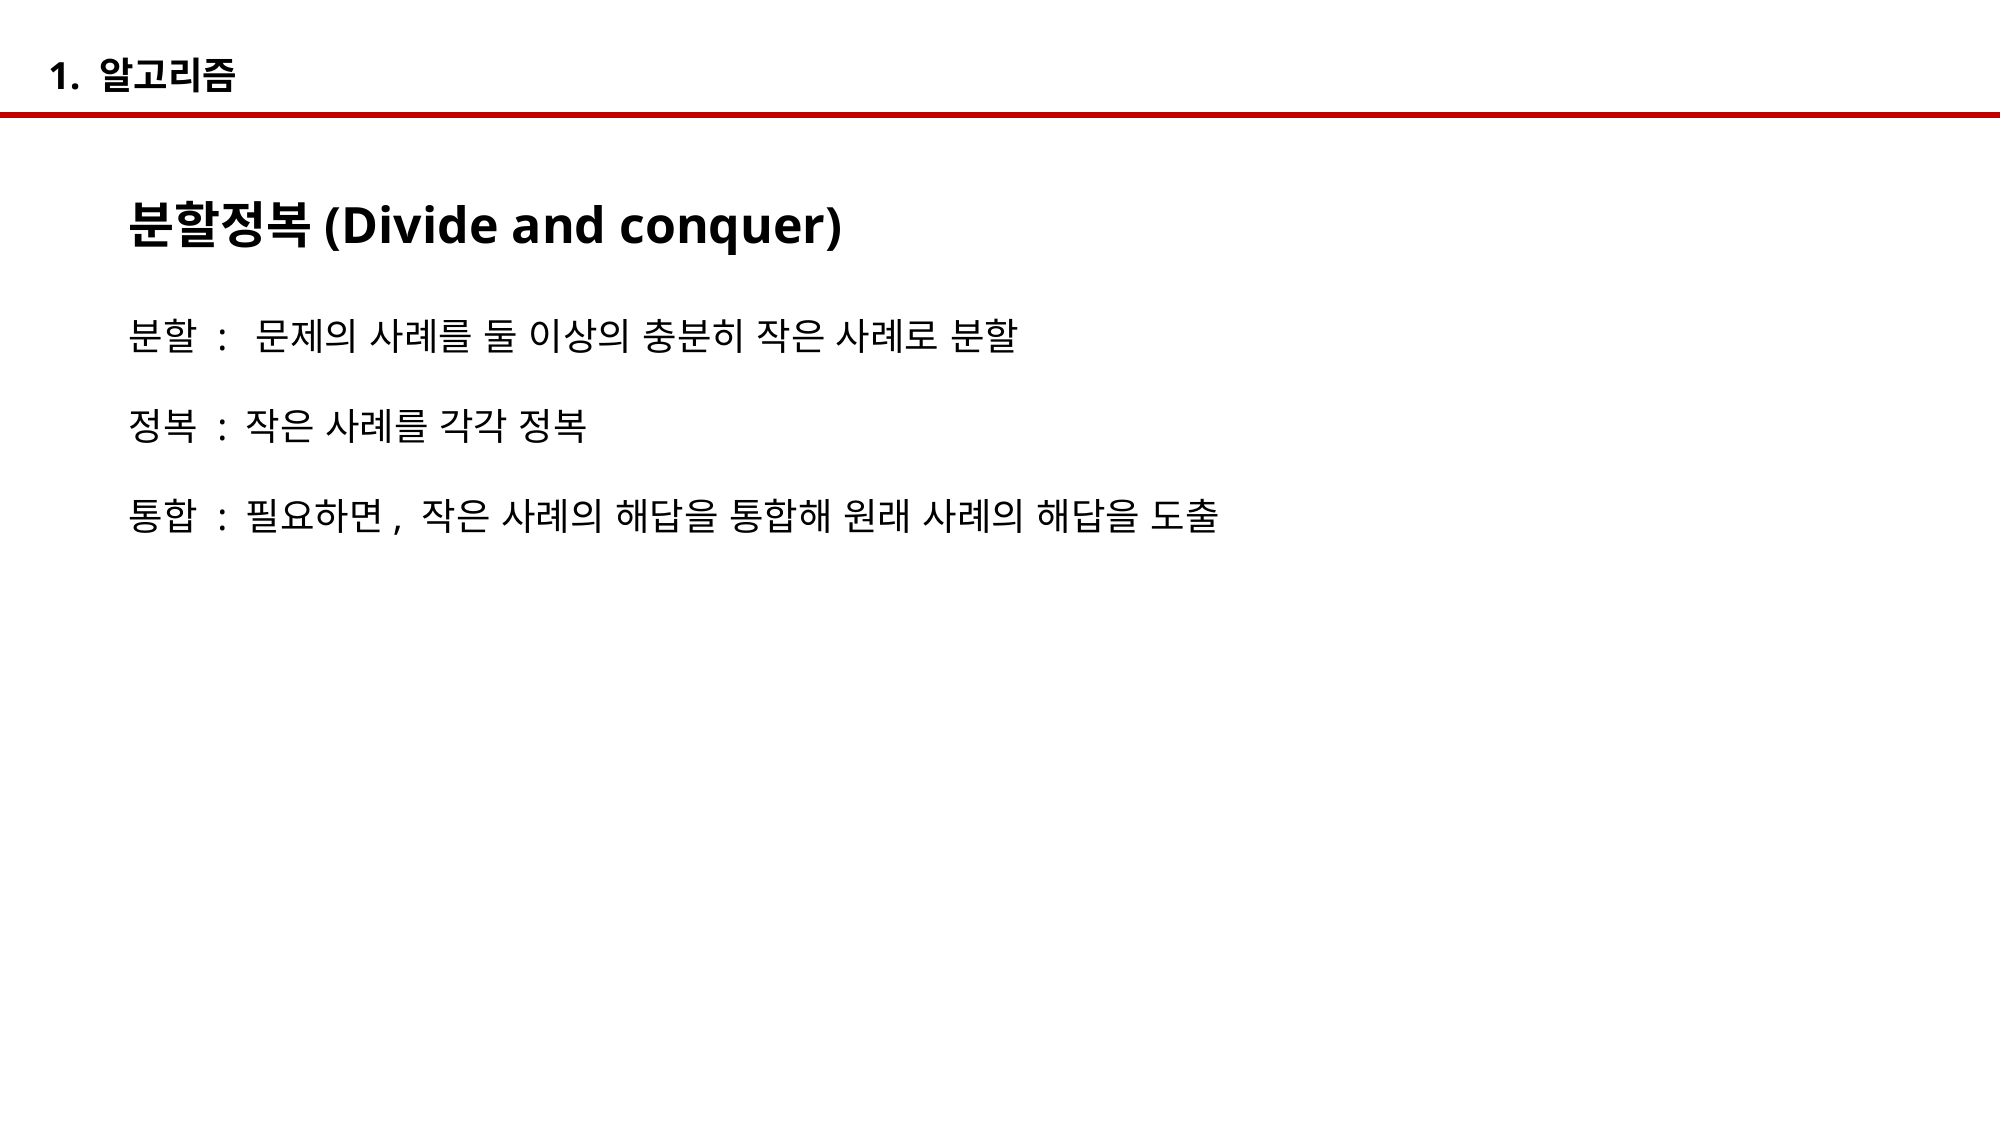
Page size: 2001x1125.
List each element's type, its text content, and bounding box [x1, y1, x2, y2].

text_box 분할정복(Divide and conquer) 분할 : 문제의 사례를 둘 이상의 충분히 작은 사례로 분할 정복 : 작은 사례를 각각 정복 통합 : 필요하면, 작은 사례의 해답을 통합해 원래 사례의 해답을 도출 [113, 185, 1791, 546]
text_box 1. 알고리즘 [33, 44, 446, 105]
